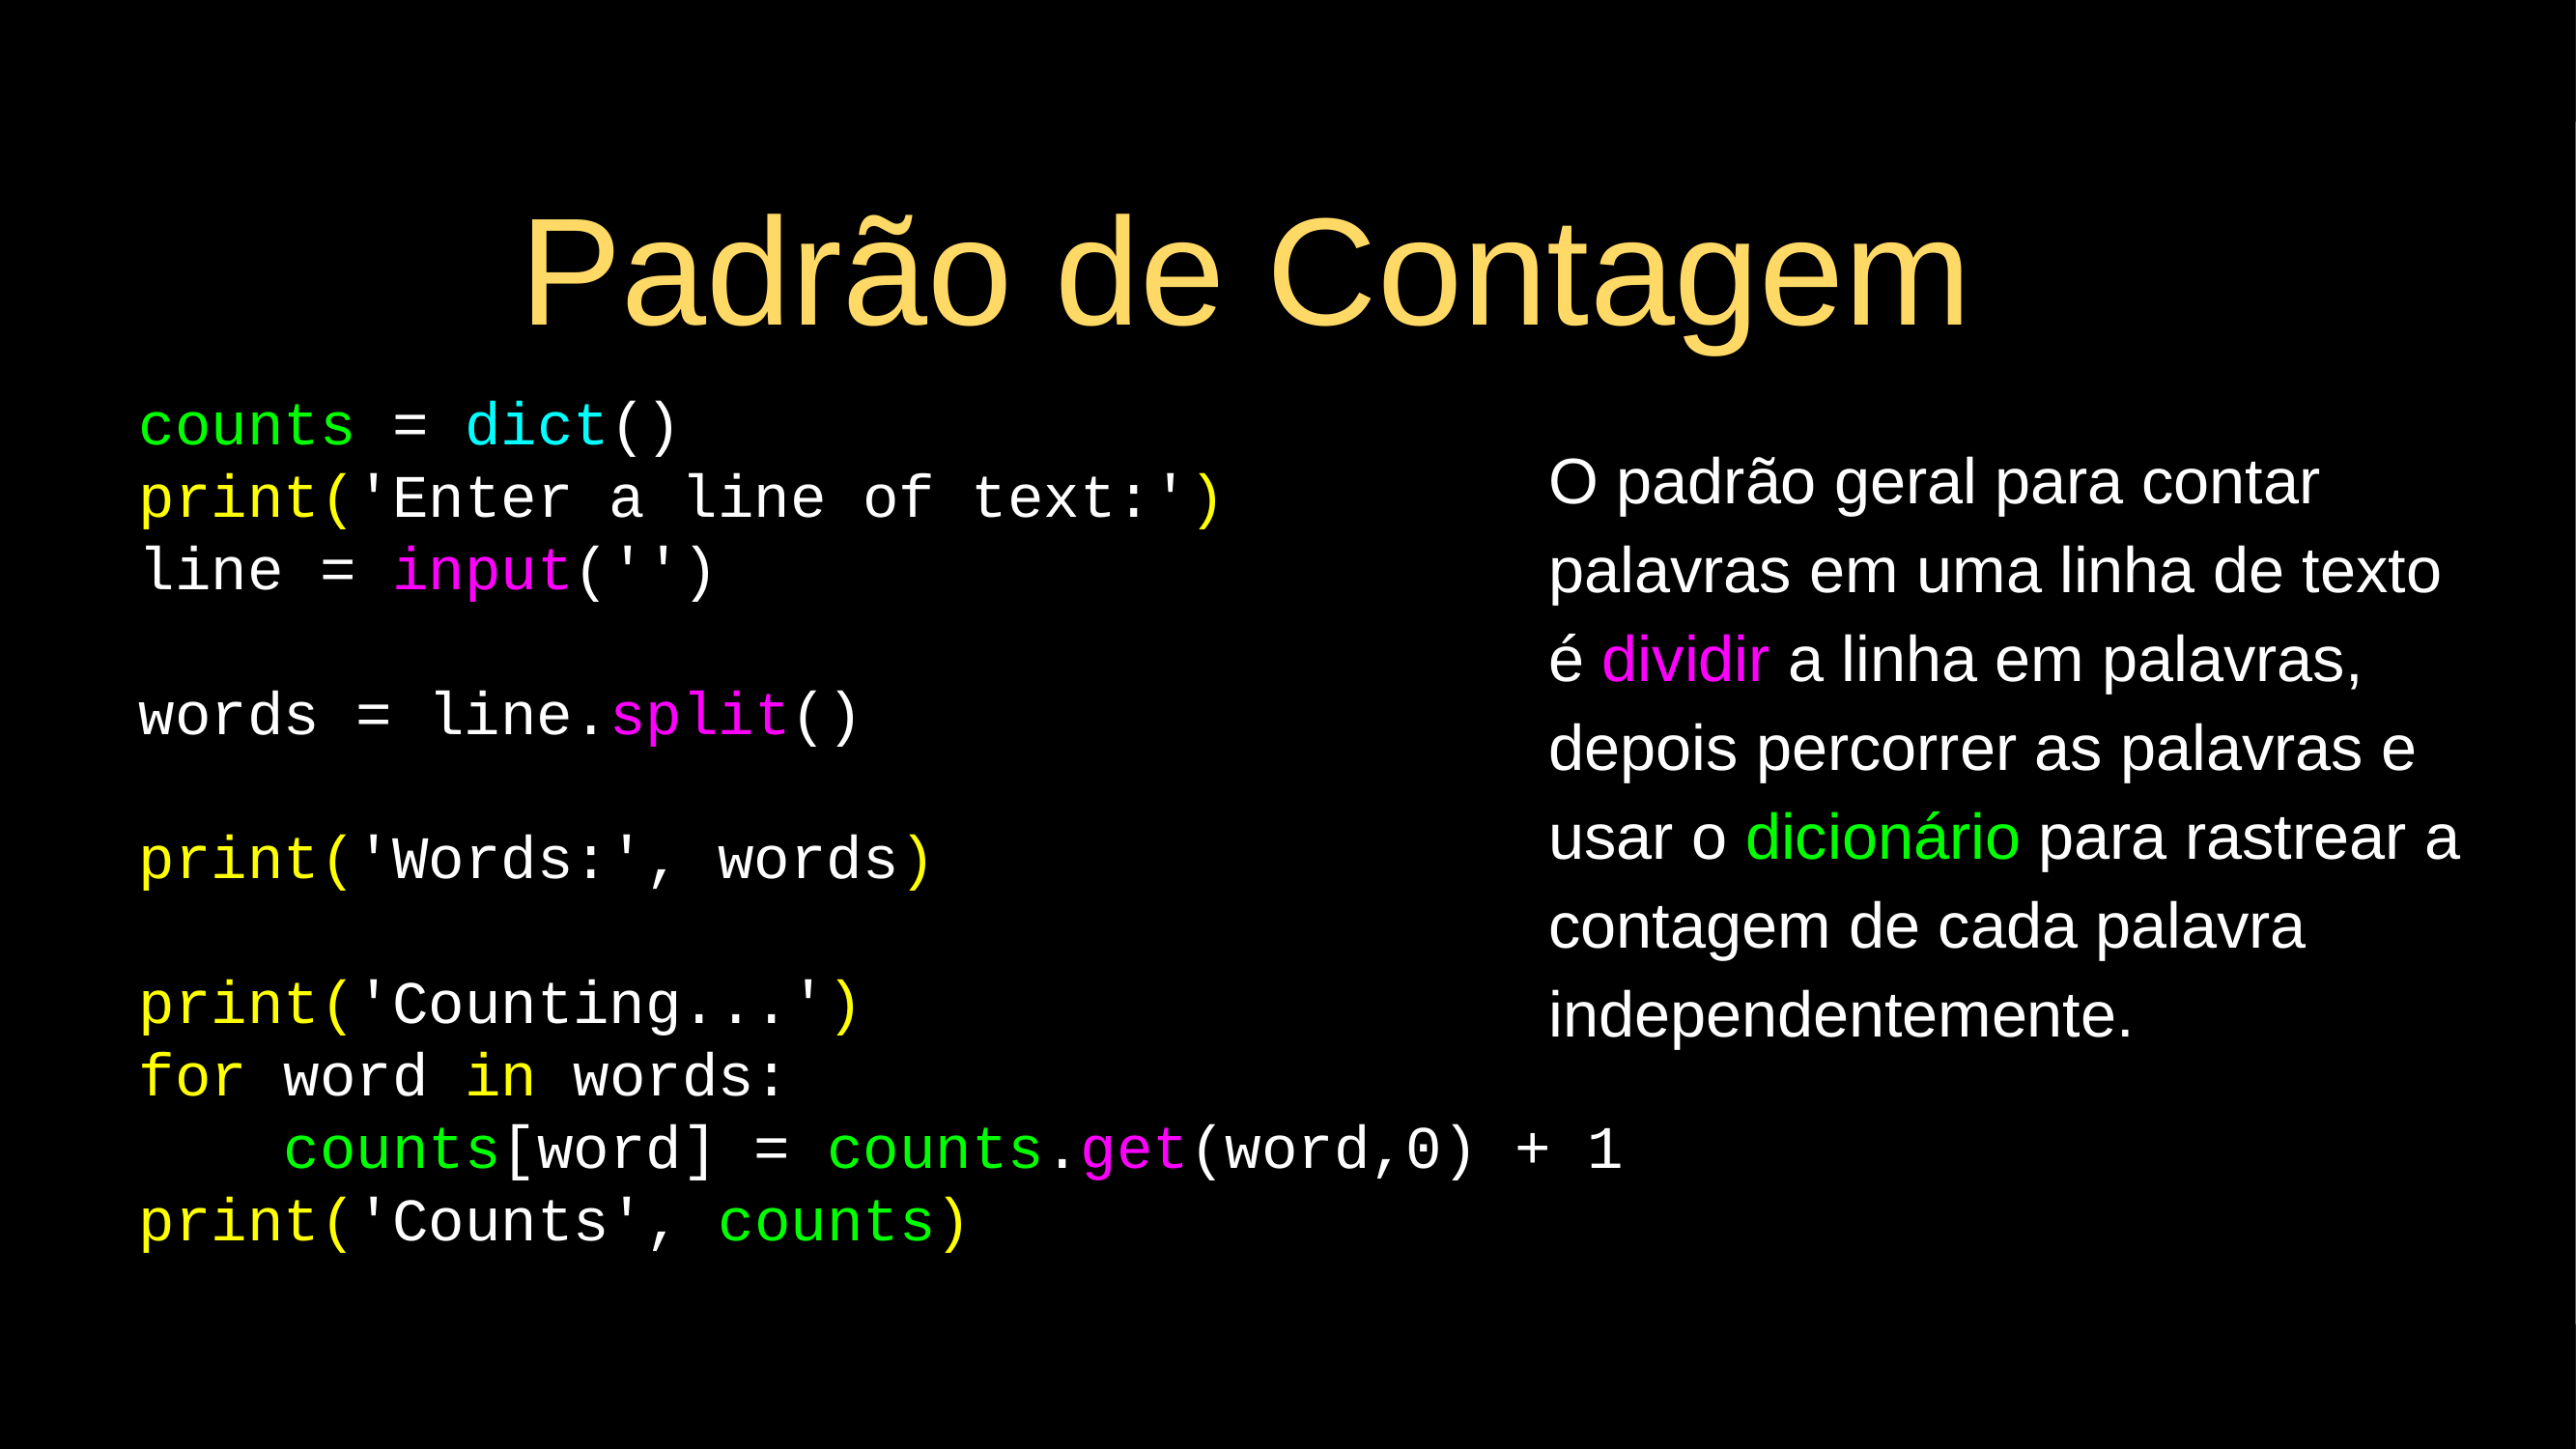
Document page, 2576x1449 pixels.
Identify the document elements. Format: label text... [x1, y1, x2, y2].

title Padrão de Contagem [183, 125, 2310, 403]
text_box counts = dict() print('Enter a line of text:') line = input('') words = line.split() print('Words:', words) print('Counting...') for word in words: counts[word] = counts.get(word,0) + 1 print('Counts', counts) [138, 365, 1896, 1273]
text_box O padrão geral para contar palavras em uma linha de texto é dividir a linha em palavras, depois percorrer as palavras e usar o dicionário para rastrear a contagem de cada palavra independentemente. [1548, 439, 2483, 1039]
